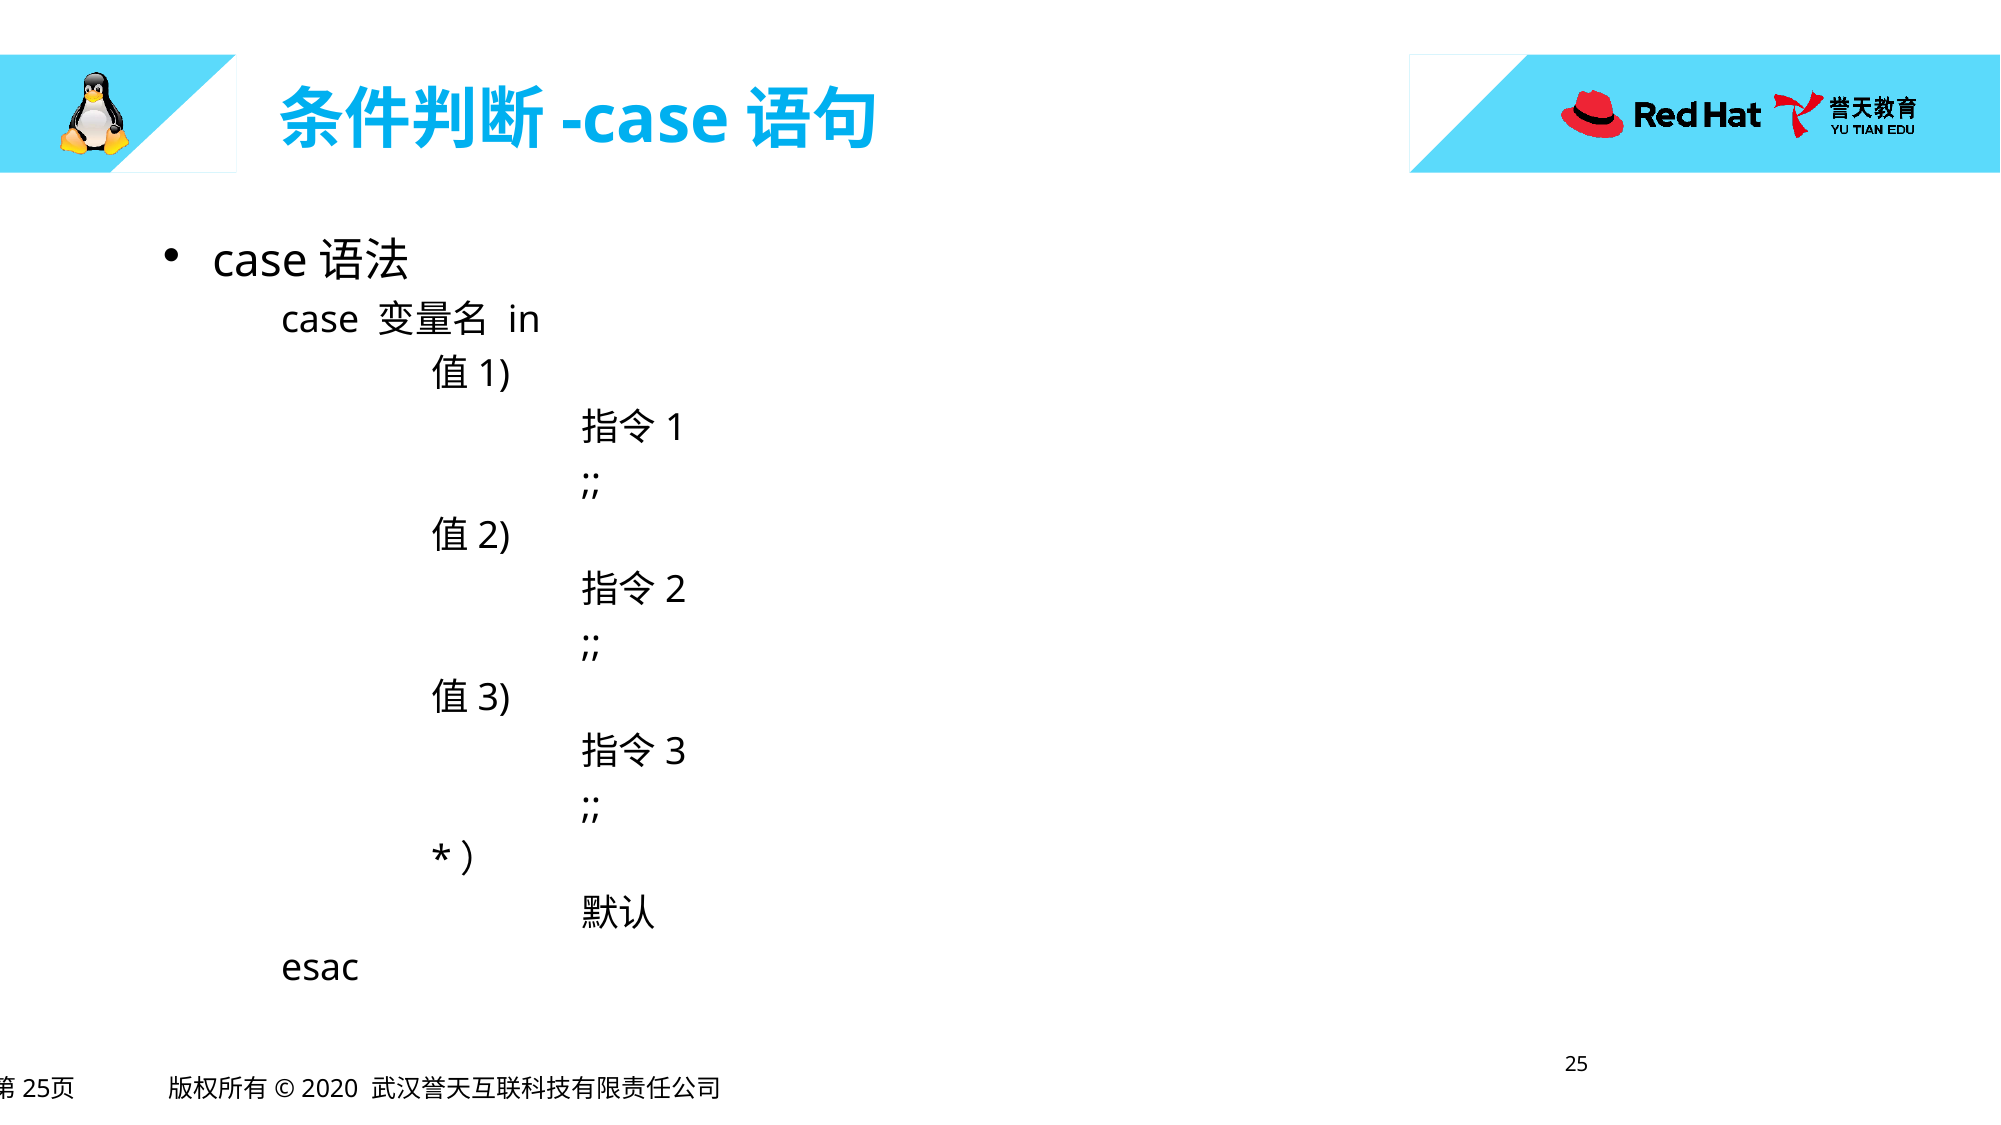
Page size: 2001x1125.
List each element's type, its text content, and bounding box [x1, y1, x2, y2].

picture [60, 72, 129, 155]
title 条件判断-case语句 [261, 67, 1875, 173]
list case语法 case 变量名 in 值1) 指令1 ;; 值2) 指令2 ;; 值3) 指令3 ;; *） 默认 esac [149, 202, 1883, 1060]
slide_number 24 [1550, 1042, 2000, 1103]
picture [1875, 90, 1916, 138]
